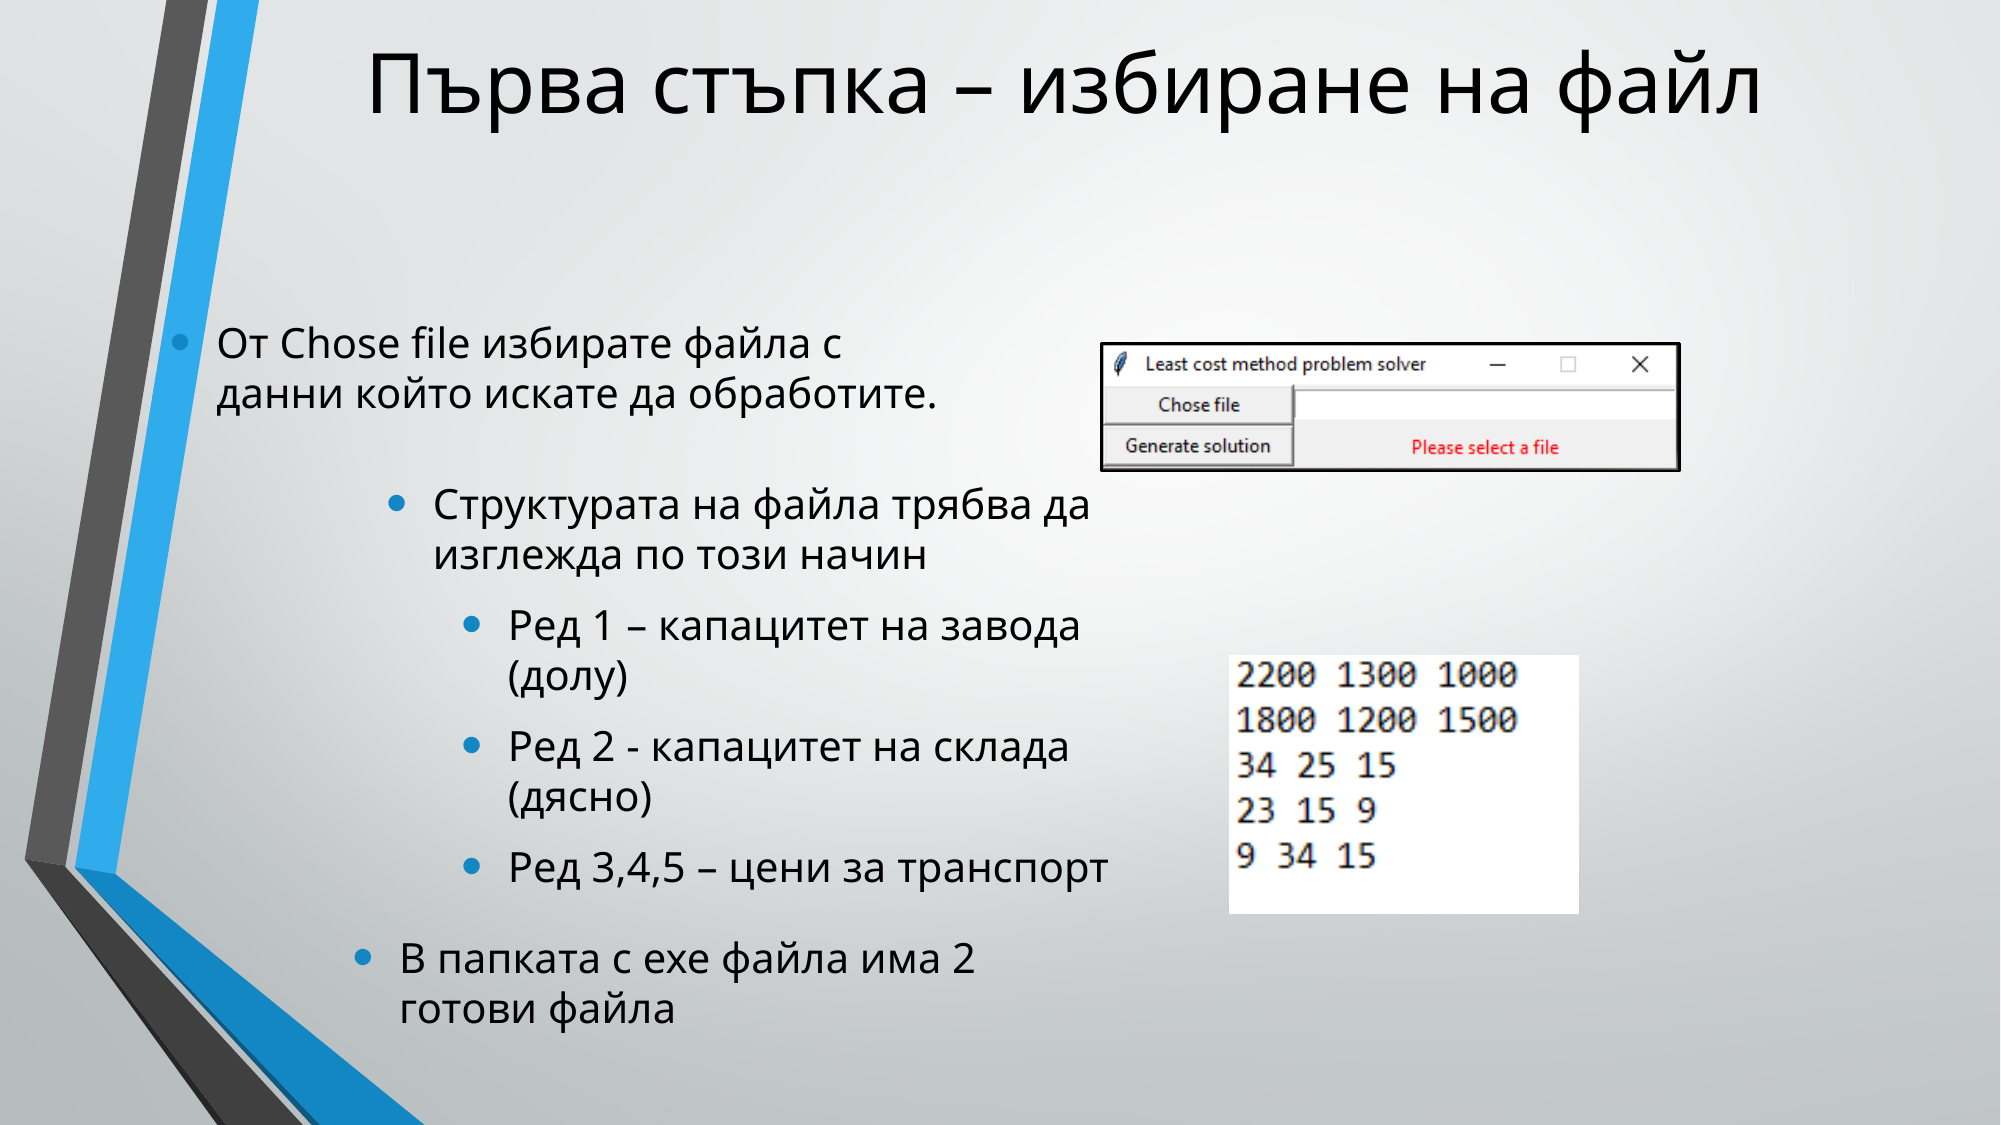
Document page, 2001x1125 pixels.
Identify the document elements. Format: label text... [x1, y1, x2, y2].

picture [1229, 654, 1579, 914]
title Първа стъпка – избиране на файл [243, 1, 1887, 160]
text_box В папката с exe файла има 2 готови файла [337, 771, 1013, 1125]
list Структурата на файла трябва да изглежда по този начин Ред 1 – капацитет на завода (долу) Ред 2 - капацитет на склада (дясно) Ред 3,4,5 – цени за транспорт [371, 428, 1174, 941]
picture [1102, 344, 1679, 471]
list От Chose file избирате файла с данни който искате да обработите. [154, 143, 958, 656]
